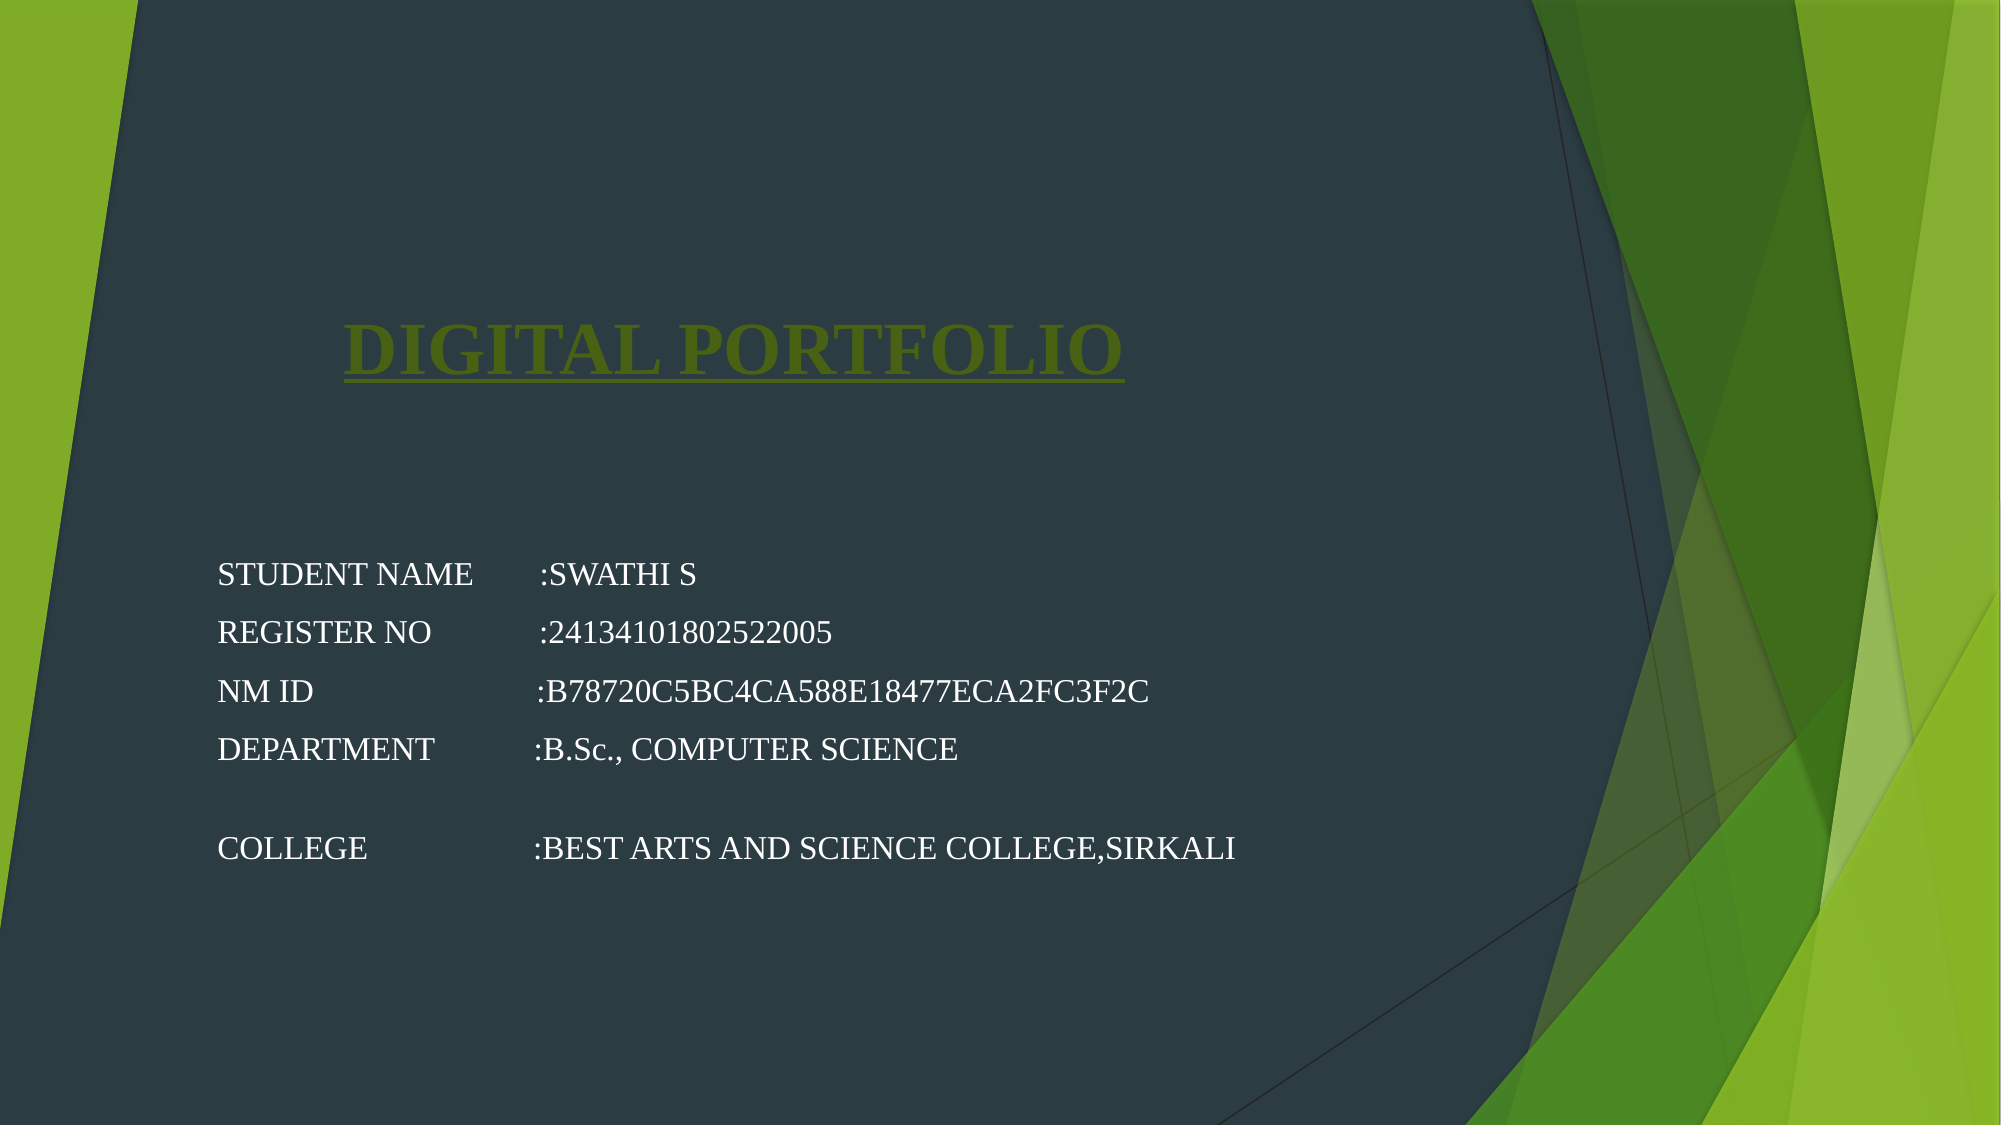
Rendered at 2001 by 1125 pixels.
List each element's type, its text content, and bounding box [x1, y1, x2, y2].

subtitle STUDENT NAME :SWATHI S REGISTER NO :24134101802522005 NM ID :B78720C5BC4CA588E18477ECA2FC3F2C DEPARTMENT :B.Sc., COMPUTER SCIENCE COLLEGE :BEST ARTS AND SCIENCE COLLEGE,SIRKALI [202, 544, 1400, 912]
title DIGITAL PORTFOLIO [249, 184, 1141, 398]
